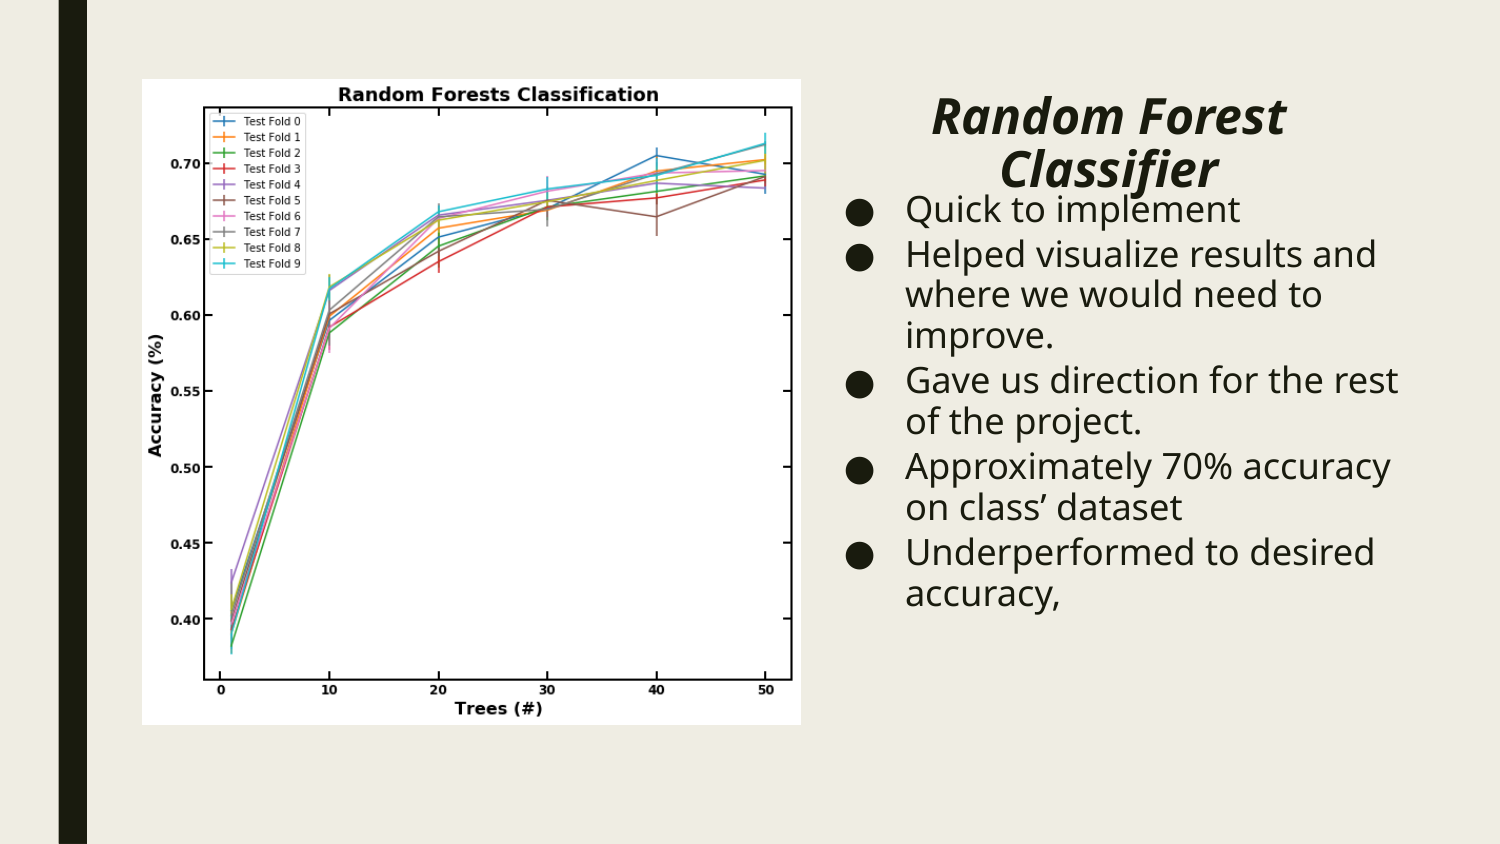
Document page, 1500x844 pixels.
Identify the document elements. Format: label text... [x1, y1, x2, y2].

title Random Forest Classifier [801, 84, 1417, 207]
picture [142, 79, 801, 725]
text_box [56, 0, 90, 844]
list Quick to implement Helped visualize results and where we would need to improve. Gave us direction for the rest of the project. Approximately 70% accuracy on class’ dataset Underperformed to desired accuracy, [828, 181, 1442, 623]
